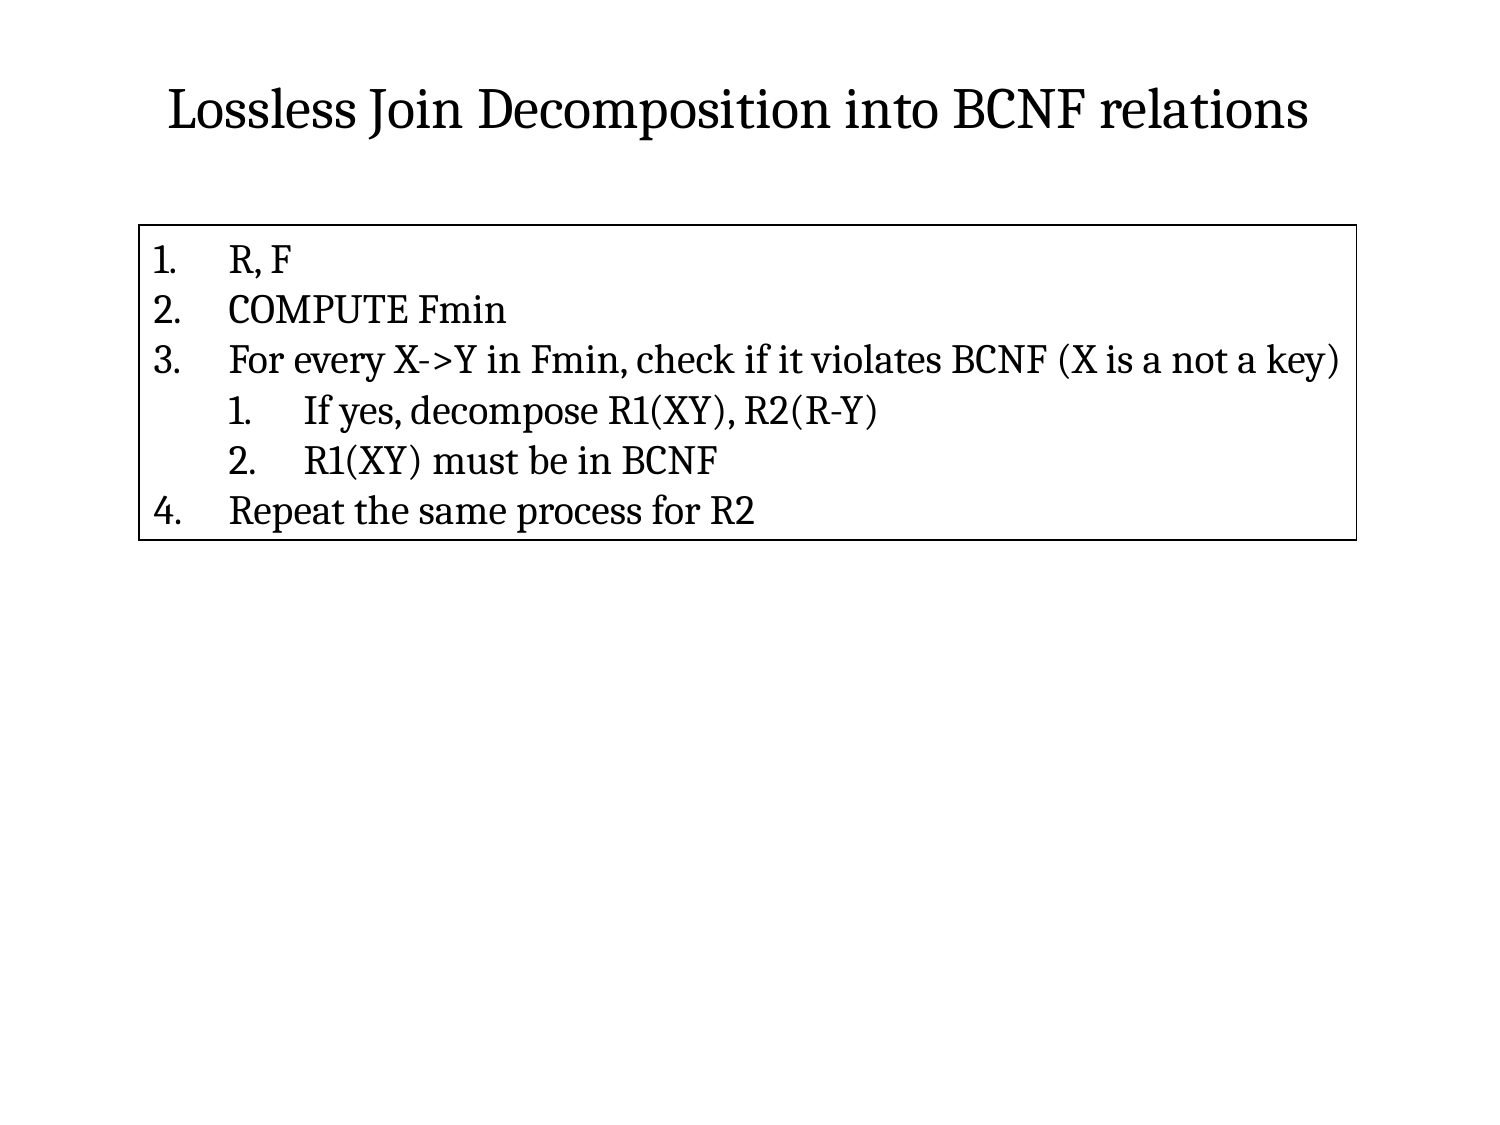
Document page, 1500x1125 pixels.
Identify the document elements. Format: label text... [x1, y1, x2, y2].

text_box R, F COMPUTE Fmin For every X->Y in Fmin, check if it violates BCNF (X is a not a key) If yes, decompose R1(XY), R2(R-Y) R1(XY) must be in BCNF Repeat the same process for R2 [138, 224, 1357, 540]
text_box Lossless Join Decomposition into BCNF relations [152, 62, 1325, 148]
